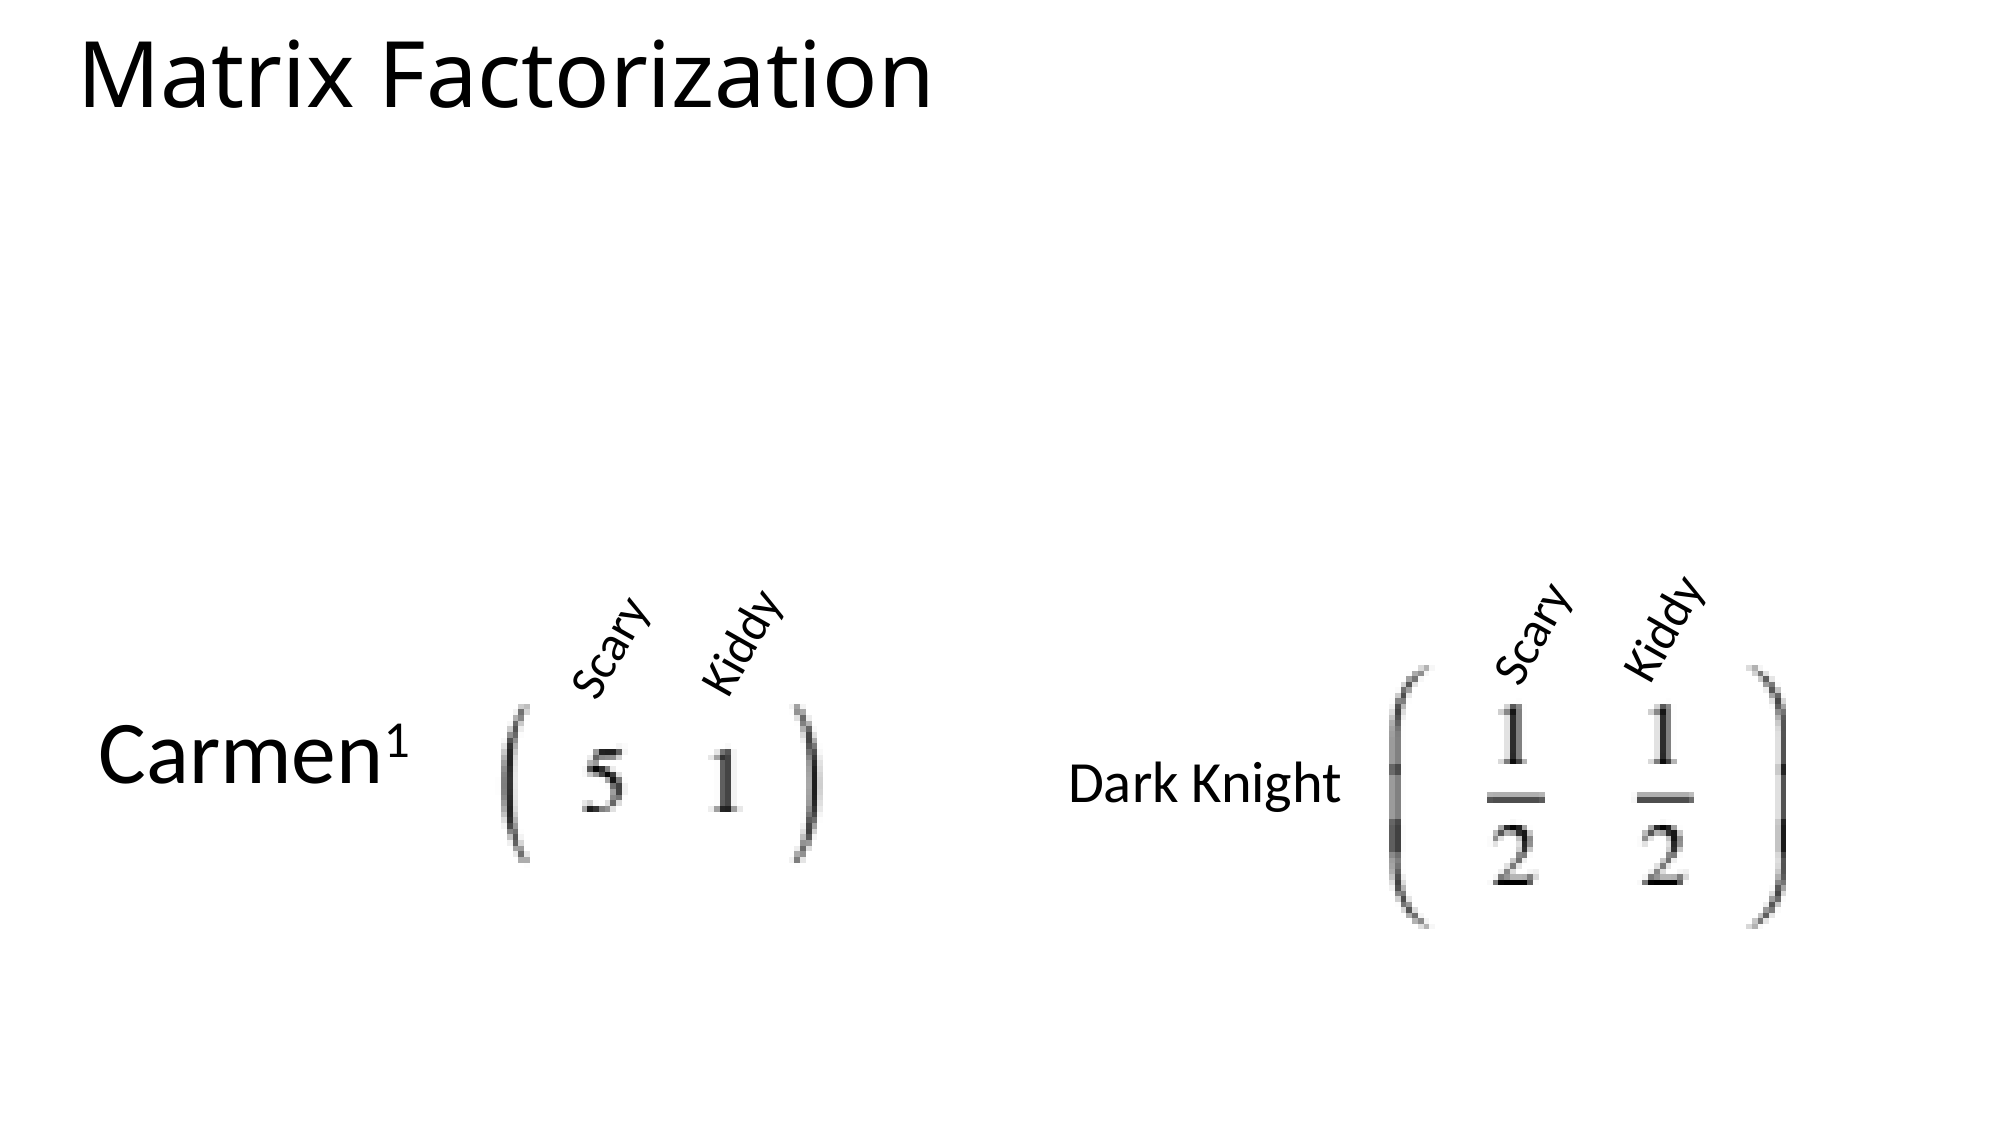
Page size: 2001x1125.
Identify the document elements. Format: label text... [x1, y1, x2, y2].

title Matrix Factorization [62, 29, 1953, 205]
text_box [1378, 644, 1799, 941]
text_box Scary [1480, 446, 1656, 642]
text_box Scary [541, 460, 734, 685]
text_box Dark Knight [1053, 737, 1373, 822]
text_box Kiddy [671, 457, 864, 685]
text_box Kiddy [1609, 444, 1787, 642]
text_box Carmen1 [84, 686, 489, 810]
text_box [490, 687, 836, 876]
